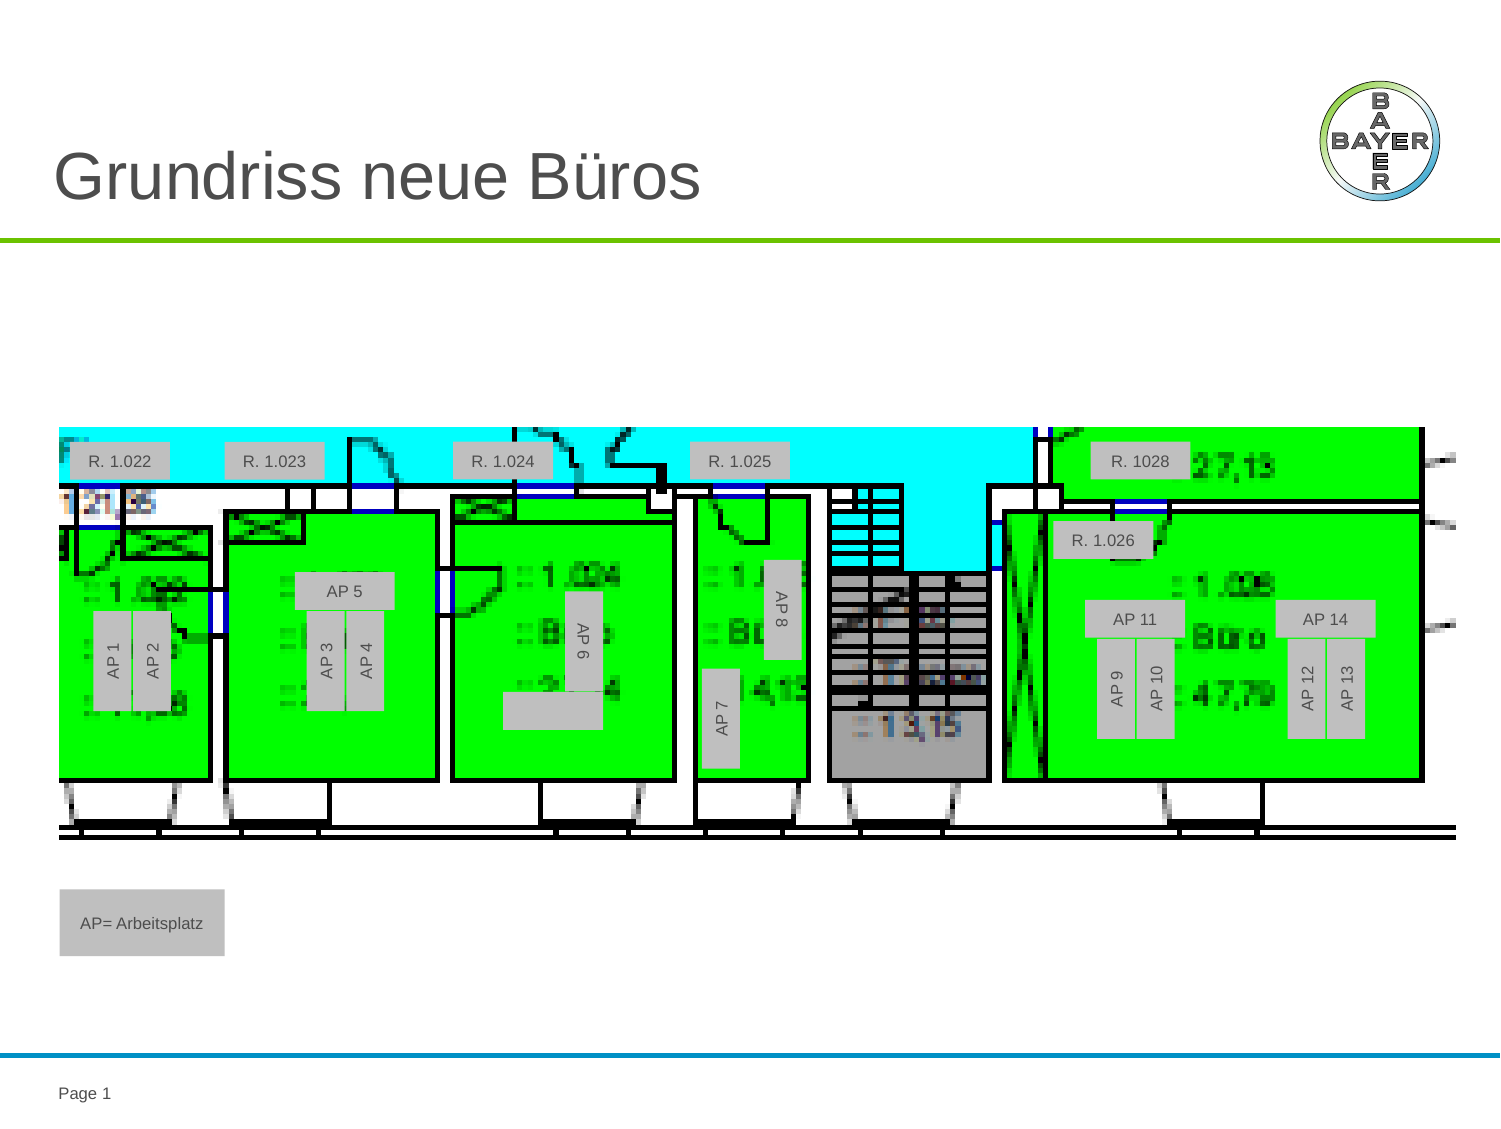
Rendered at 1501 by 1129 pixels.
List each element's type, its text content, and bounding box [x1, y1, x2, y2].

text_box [93, 610, 172, 712]
title Grundriss neue Büros [54, 73, 1260, 215]
text_box AP= Arbeitsplatz [59, 889, 225, 957]
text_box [294, 571, 395, 712]
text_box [1275, 599, 1376, 740]
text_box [1084, 599, 1186, 740]
picture [59, 427, 1456, 851]
slide_number Page 1 [58, 1056, 153, 1129]
